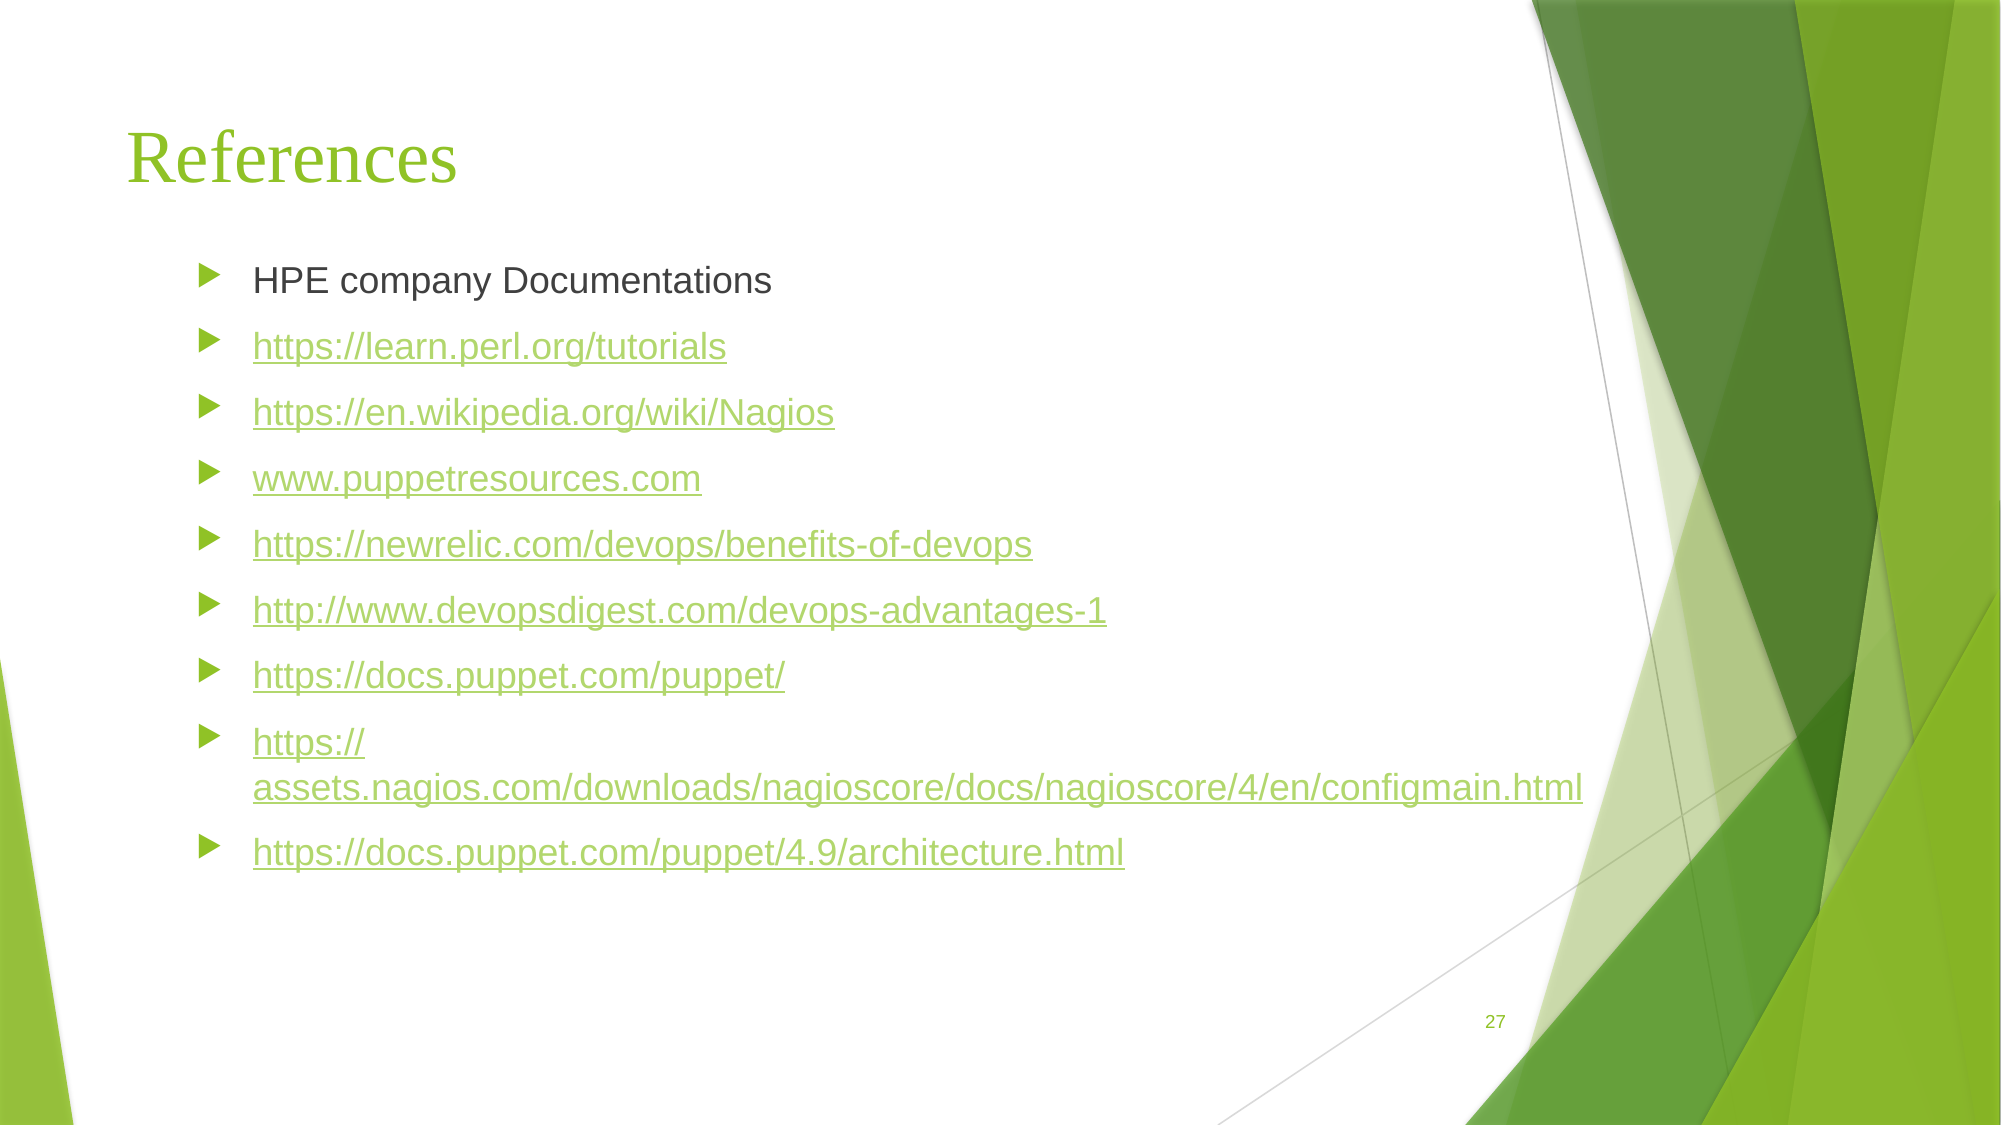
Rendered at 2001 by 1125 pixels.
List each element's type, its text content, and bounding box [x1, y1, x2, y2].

slide_number 27 [1409, 991, 1522, 1051]
list HPE company Documentations https://learn.perl.org/tutorials https://en.wikipedia.org/wiki/Nagios www.puppetresources.com https://newrelic.com/devops/benefits-of-devops http://www.devopsdigest.com/devops-advantages-1 https://docs.puppet.com/puppet/ https://assets.nagios.com/downloads/nagioscore/docs/nagioscore/4/en/configmain.html https://docs.puppet.com/puppet/4.9/architecture.html [181, 248, 1649, 1078]
title References [111, 99, 1522, 317]
